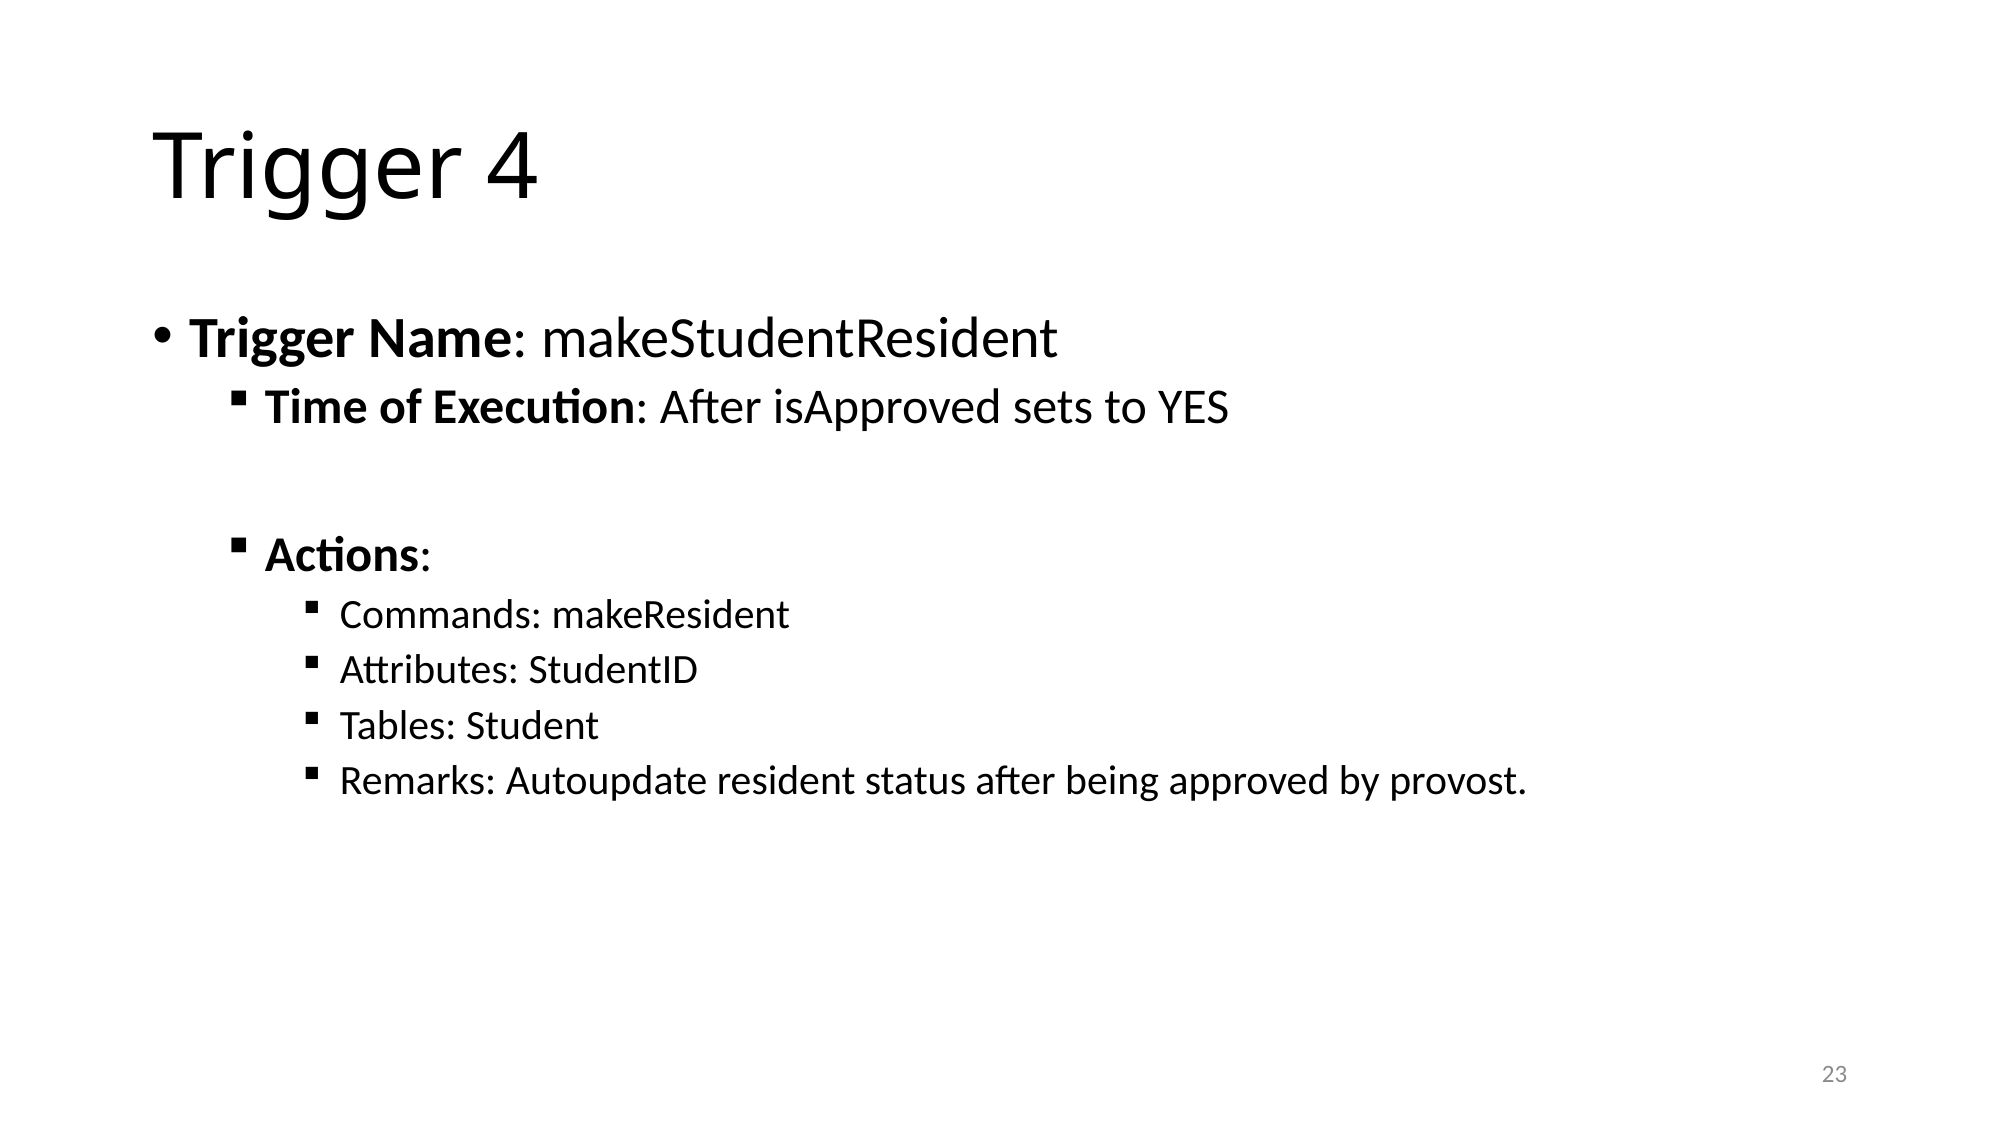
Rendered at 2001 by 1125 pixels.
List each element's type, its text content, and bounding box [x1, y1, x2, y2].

list Trigger Name: makeStudentResident Time of Execution: After isApproved sets to YES Actions: Commands: makeResident Attributes: StudentID Tables: Student Remarks: Autoupdate resident status after being approved by provost. [137, 299, 1863, 1014]
title Trigger 4 [137, 59, 1863, 278]
slide_number 23 [1412, 1042, 1863, 1103]
